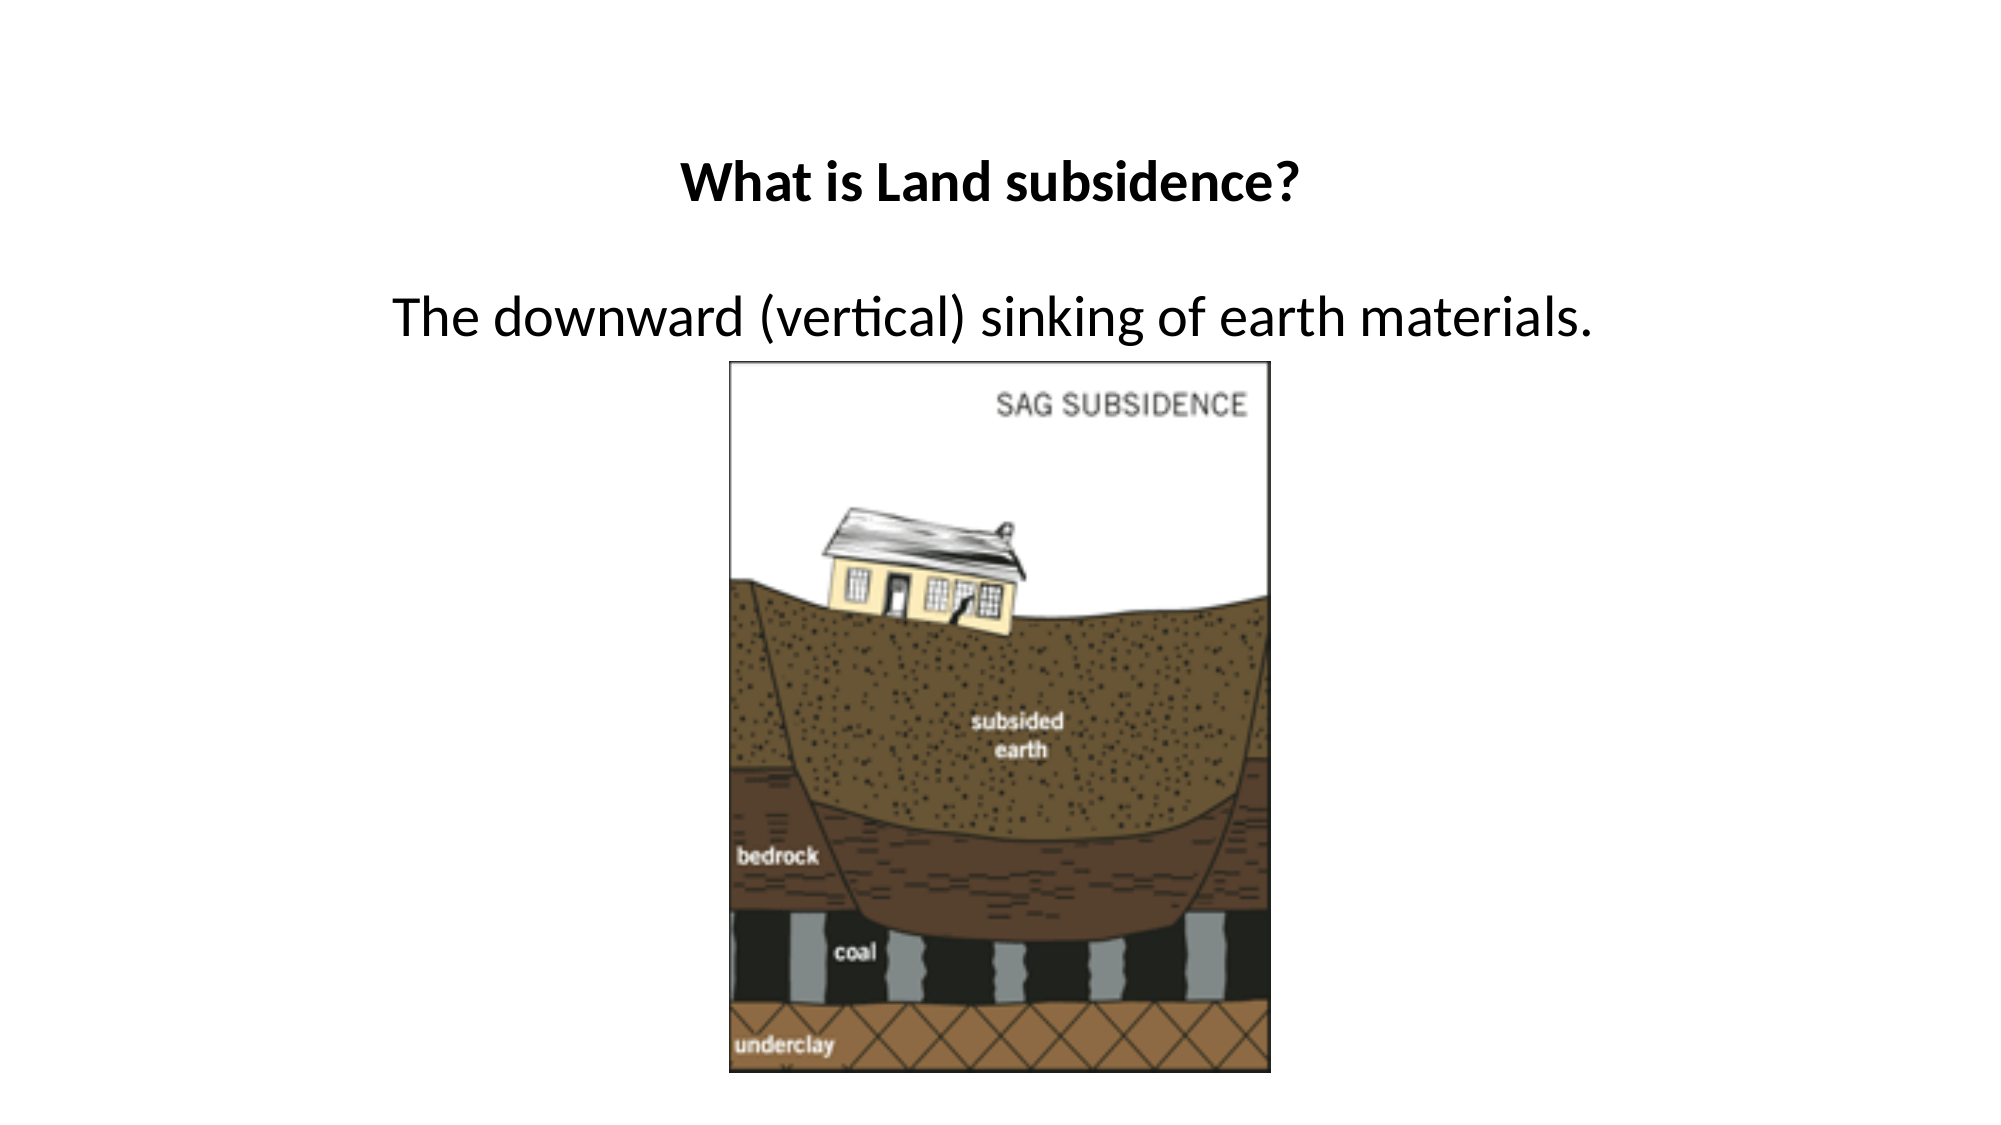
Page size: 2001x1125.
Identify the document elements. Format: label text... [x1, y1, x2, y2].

text_box What is Land subsidence? [545, 135, 1436, 221]
text_box The downward (vertical) sinking of earth materials. [364, 270, 1636, 356]
picture [729, 361, 1271, 1074]
